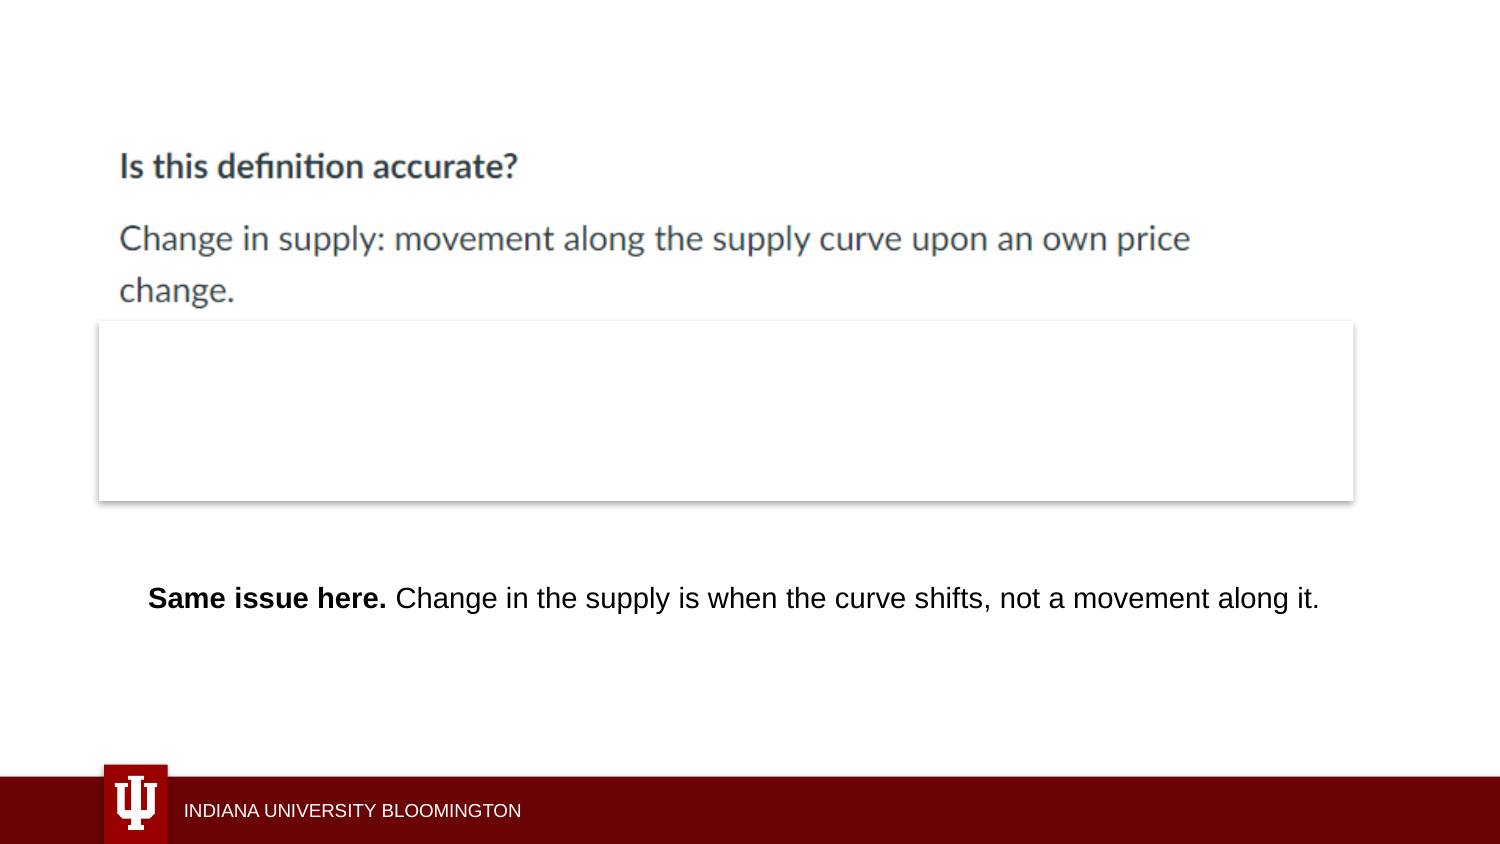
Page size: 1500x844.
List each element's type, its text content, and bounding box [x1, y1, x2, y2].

text_box Same issue here. Change in the supply is when the curve shifts, not a movement along it. [133, 572, 1401, 622]
picture [98, 133, 1402, 528]
